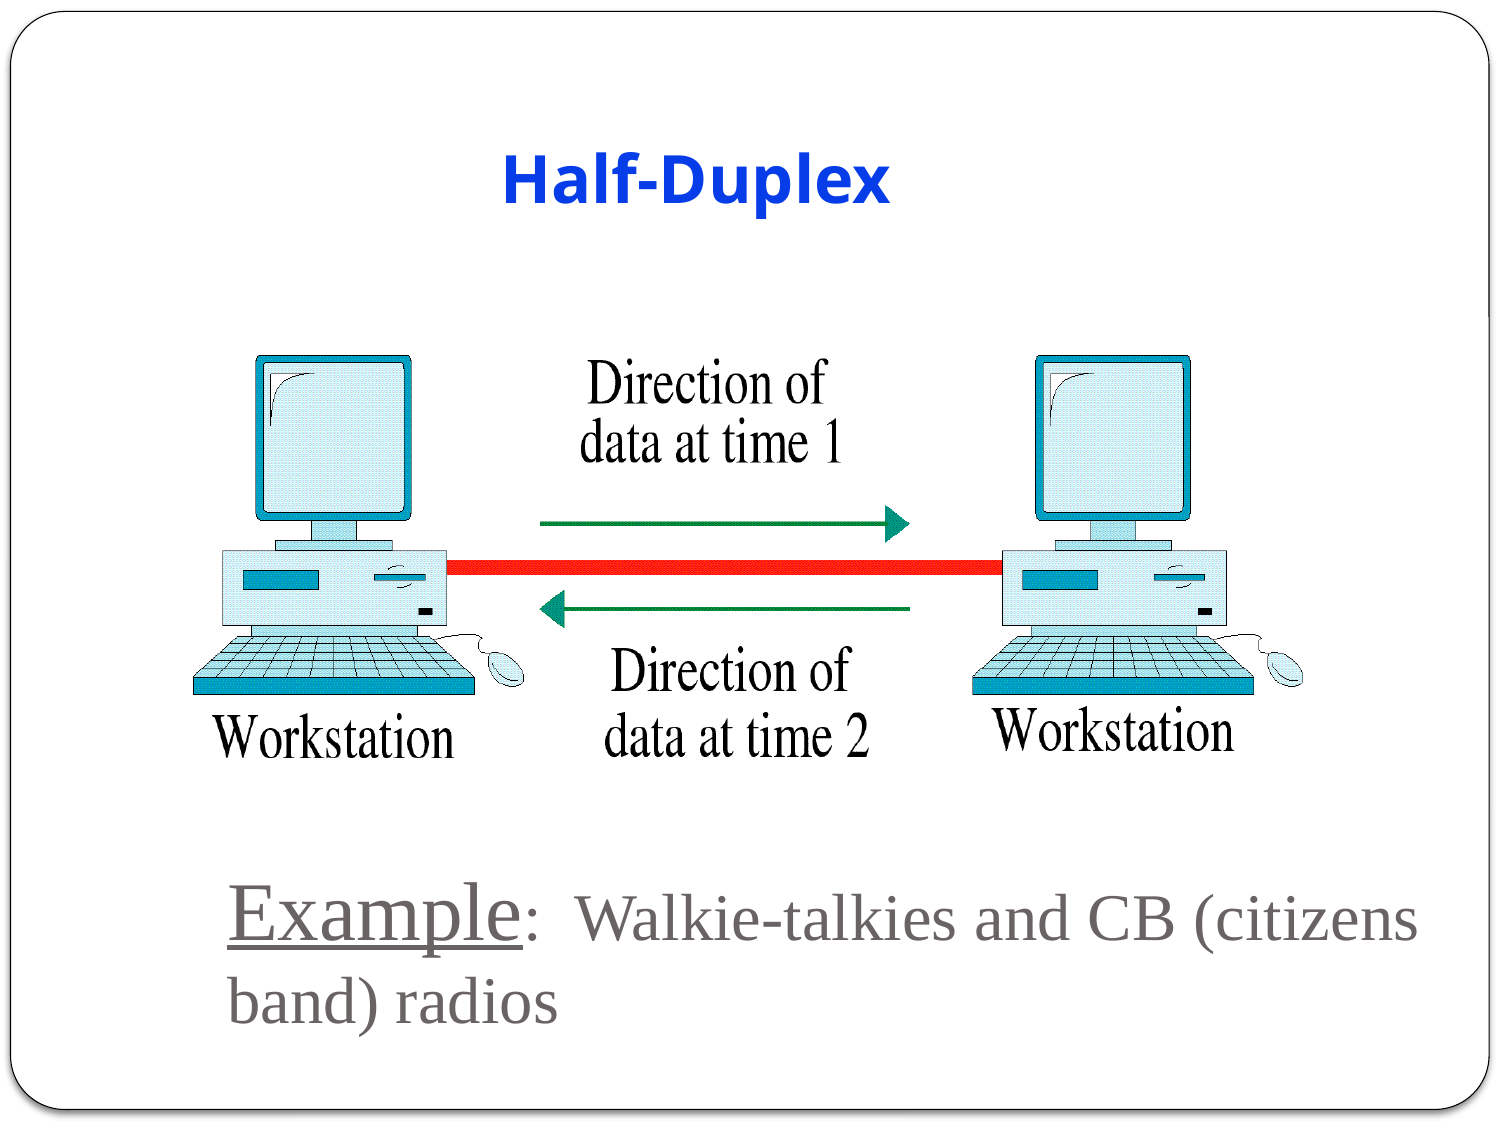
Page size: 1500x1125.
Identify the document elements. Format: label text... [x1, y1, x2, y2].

text_box Half-Duplex [485, 129, 906, 224]
picture [191, 344, 1304, 772]
text_box Example: Walkie-talkies and CB (citizens band) radios [212, 849, 1443, 1038]
